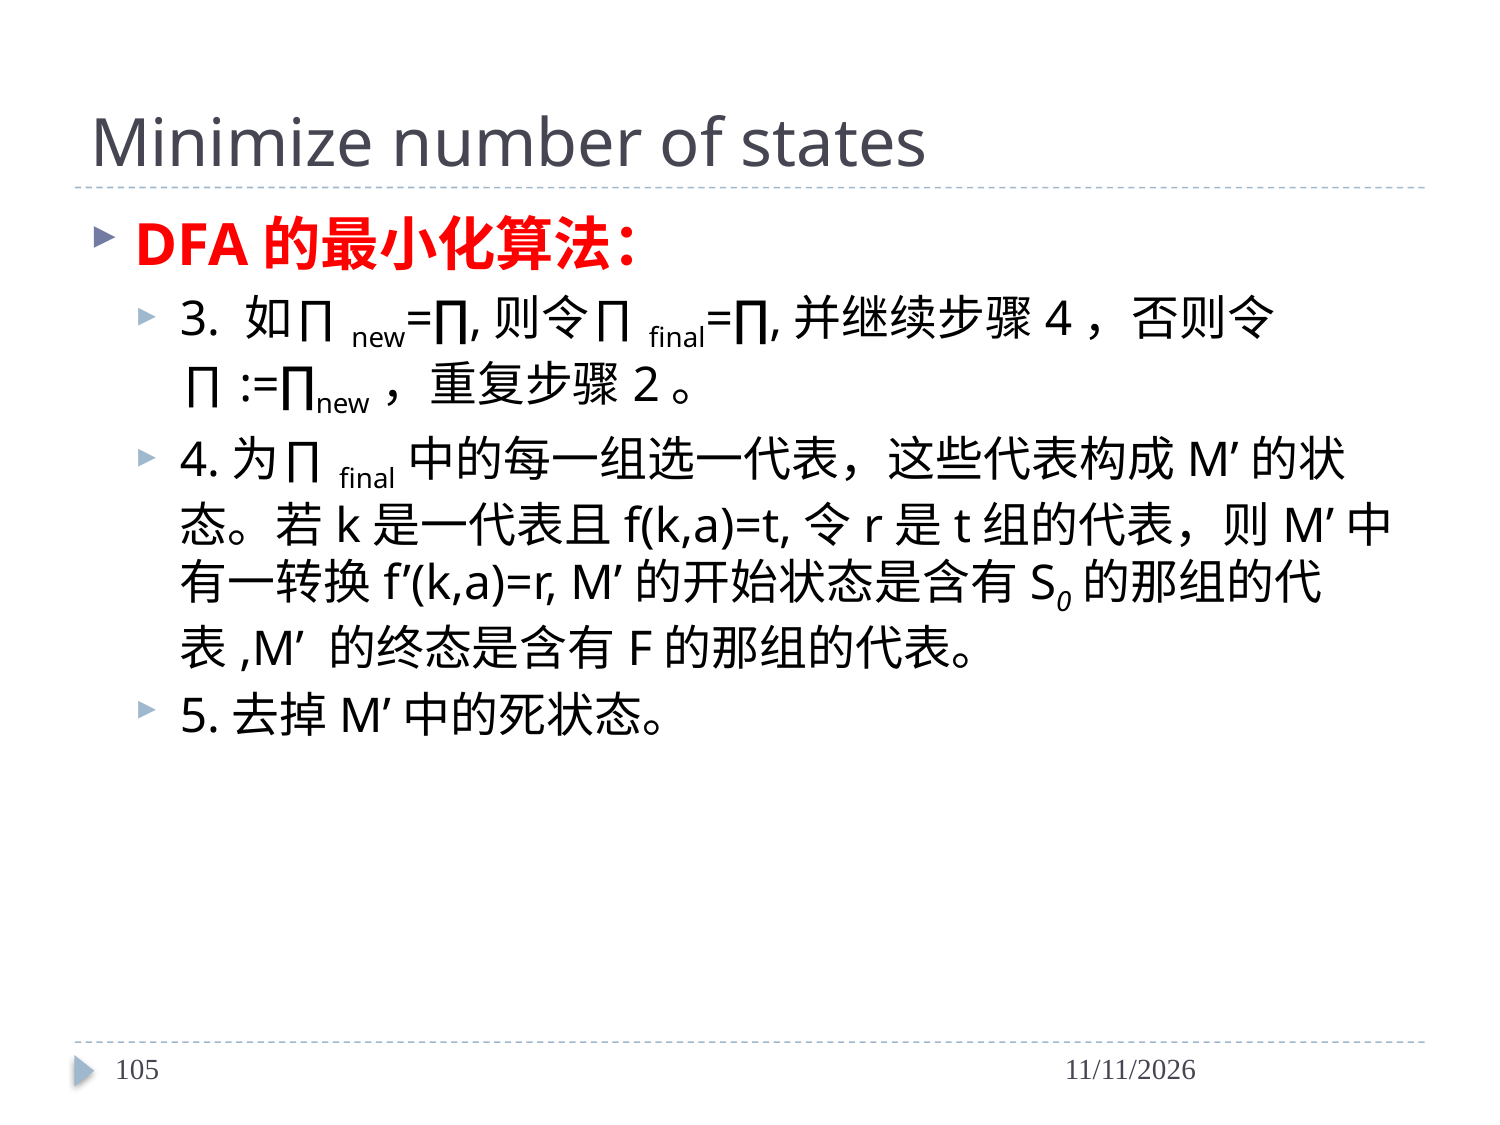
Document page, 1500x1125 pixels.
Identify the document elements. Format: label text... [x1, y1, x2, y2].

slide_number 105 [100, 1042, 426, 1103]
list DFA的最小化算法： 3. 如∏new=∏,则令∏final=∏,并继续步骤4，否则令∏:=∏new，重复步骤2。 4.为∏final中的每一组选一代表，这些代表构成M’的状态。若k是一代表且f(k,a)=t,令r是t组的代表，则M’中有一转换f’(k,a)=r, M’的开始状态是含有S0的那组的代表,M’ 的终态是含有F的那组的代表。 5.去掉M’中的死状态。 [74, 199, 1426, 1011]
title Minimize number of states [74, 24, 1426, 188]
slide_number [1050, 1042, 1426, 1103]
